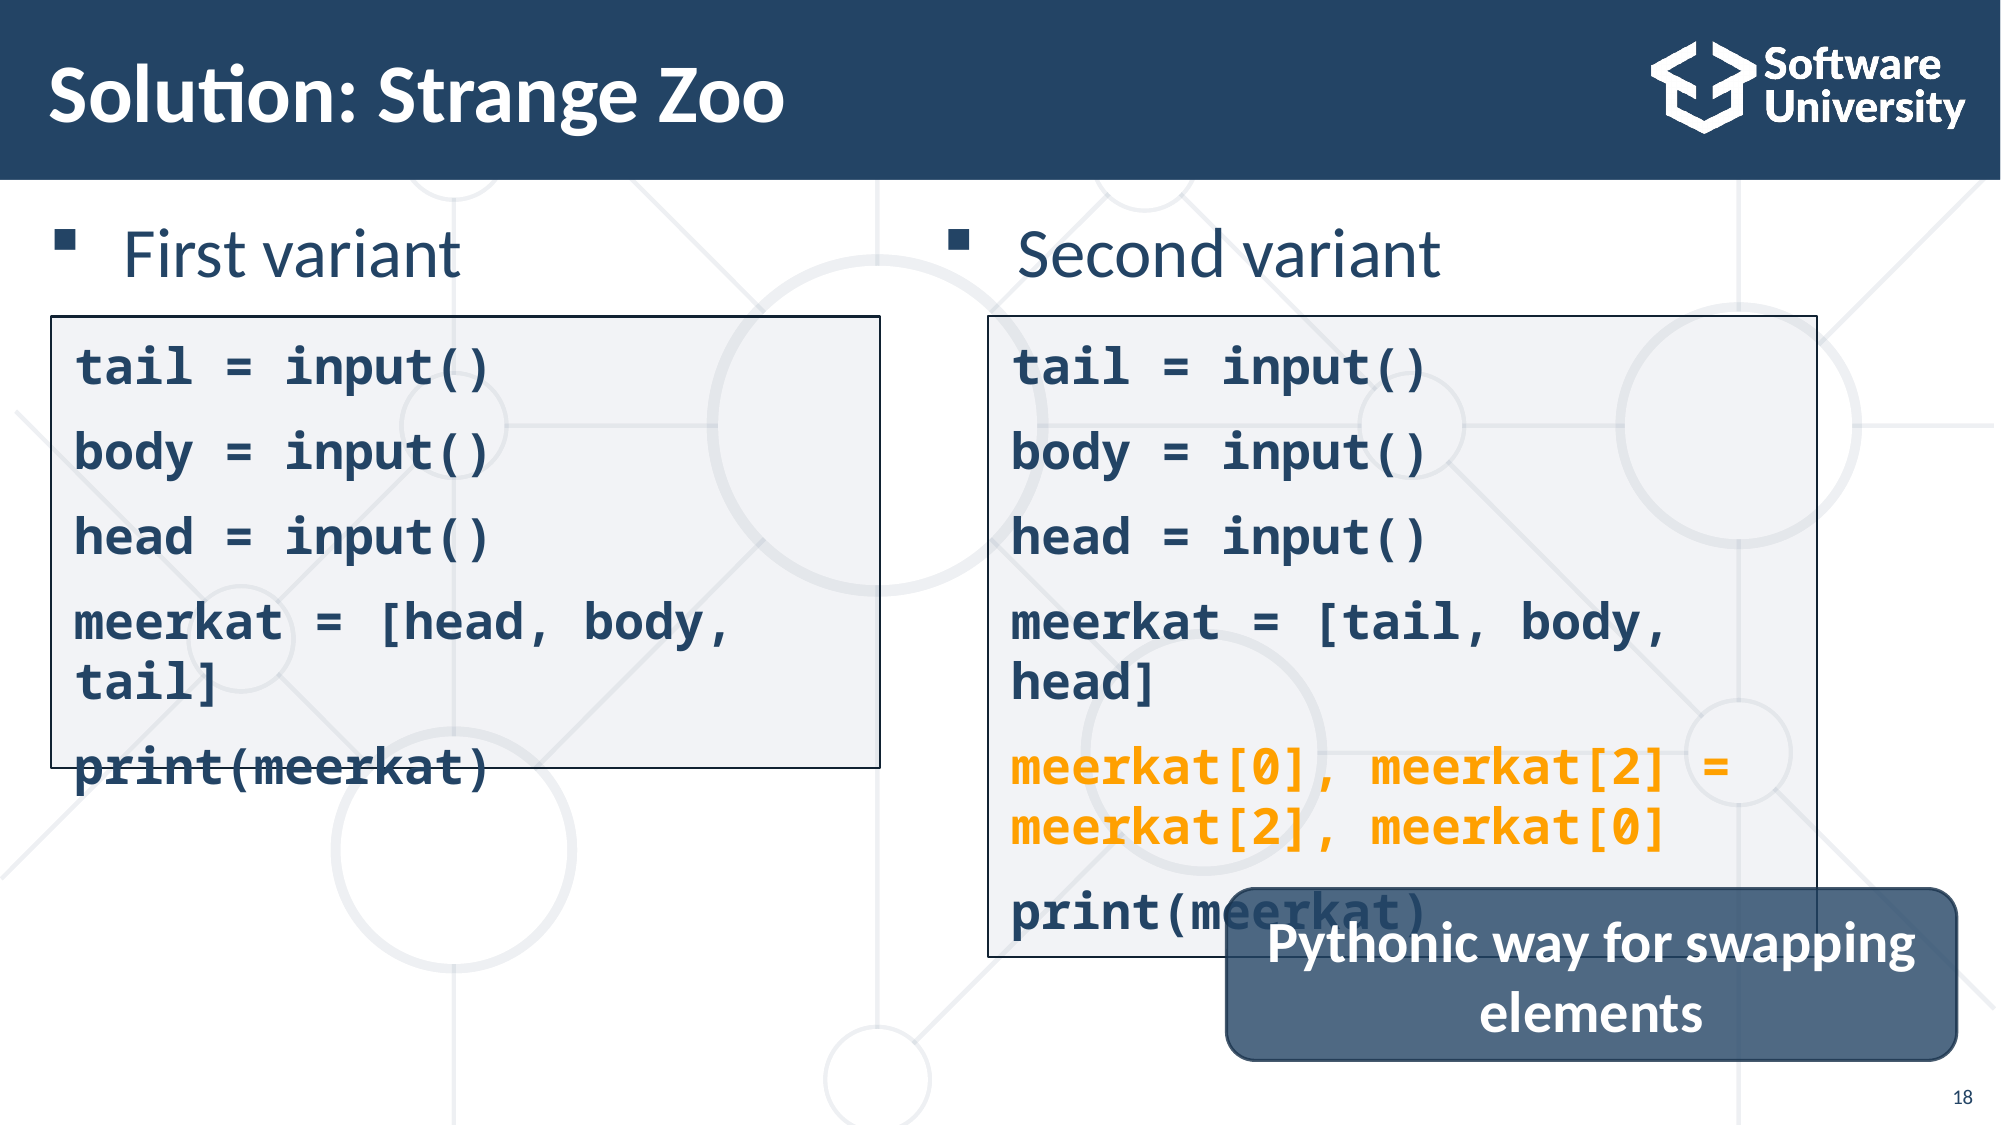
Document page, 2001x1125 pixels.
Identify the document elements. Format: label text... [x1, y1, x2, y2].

text_box Pythonic way for swapping elements [1224, 886, 1959, 1063]
text_box 18 [1927, 1067, 1989, 1117]
list First variant [31, 196, 906, 1047]
picture [1651, 41, 1966, 134]
text_box Second variant [925, 196, 1800, 1047]
text_box tail = input() body = input() head = input() meerkat = [tail, body, head] meerkat[0], meerkat[2] = meerkat[2], meerkat[0] print(meerkat) [988, 316, 1818, 957]
title Solution: Strange Zoo [31, 16, 1625, 162]
